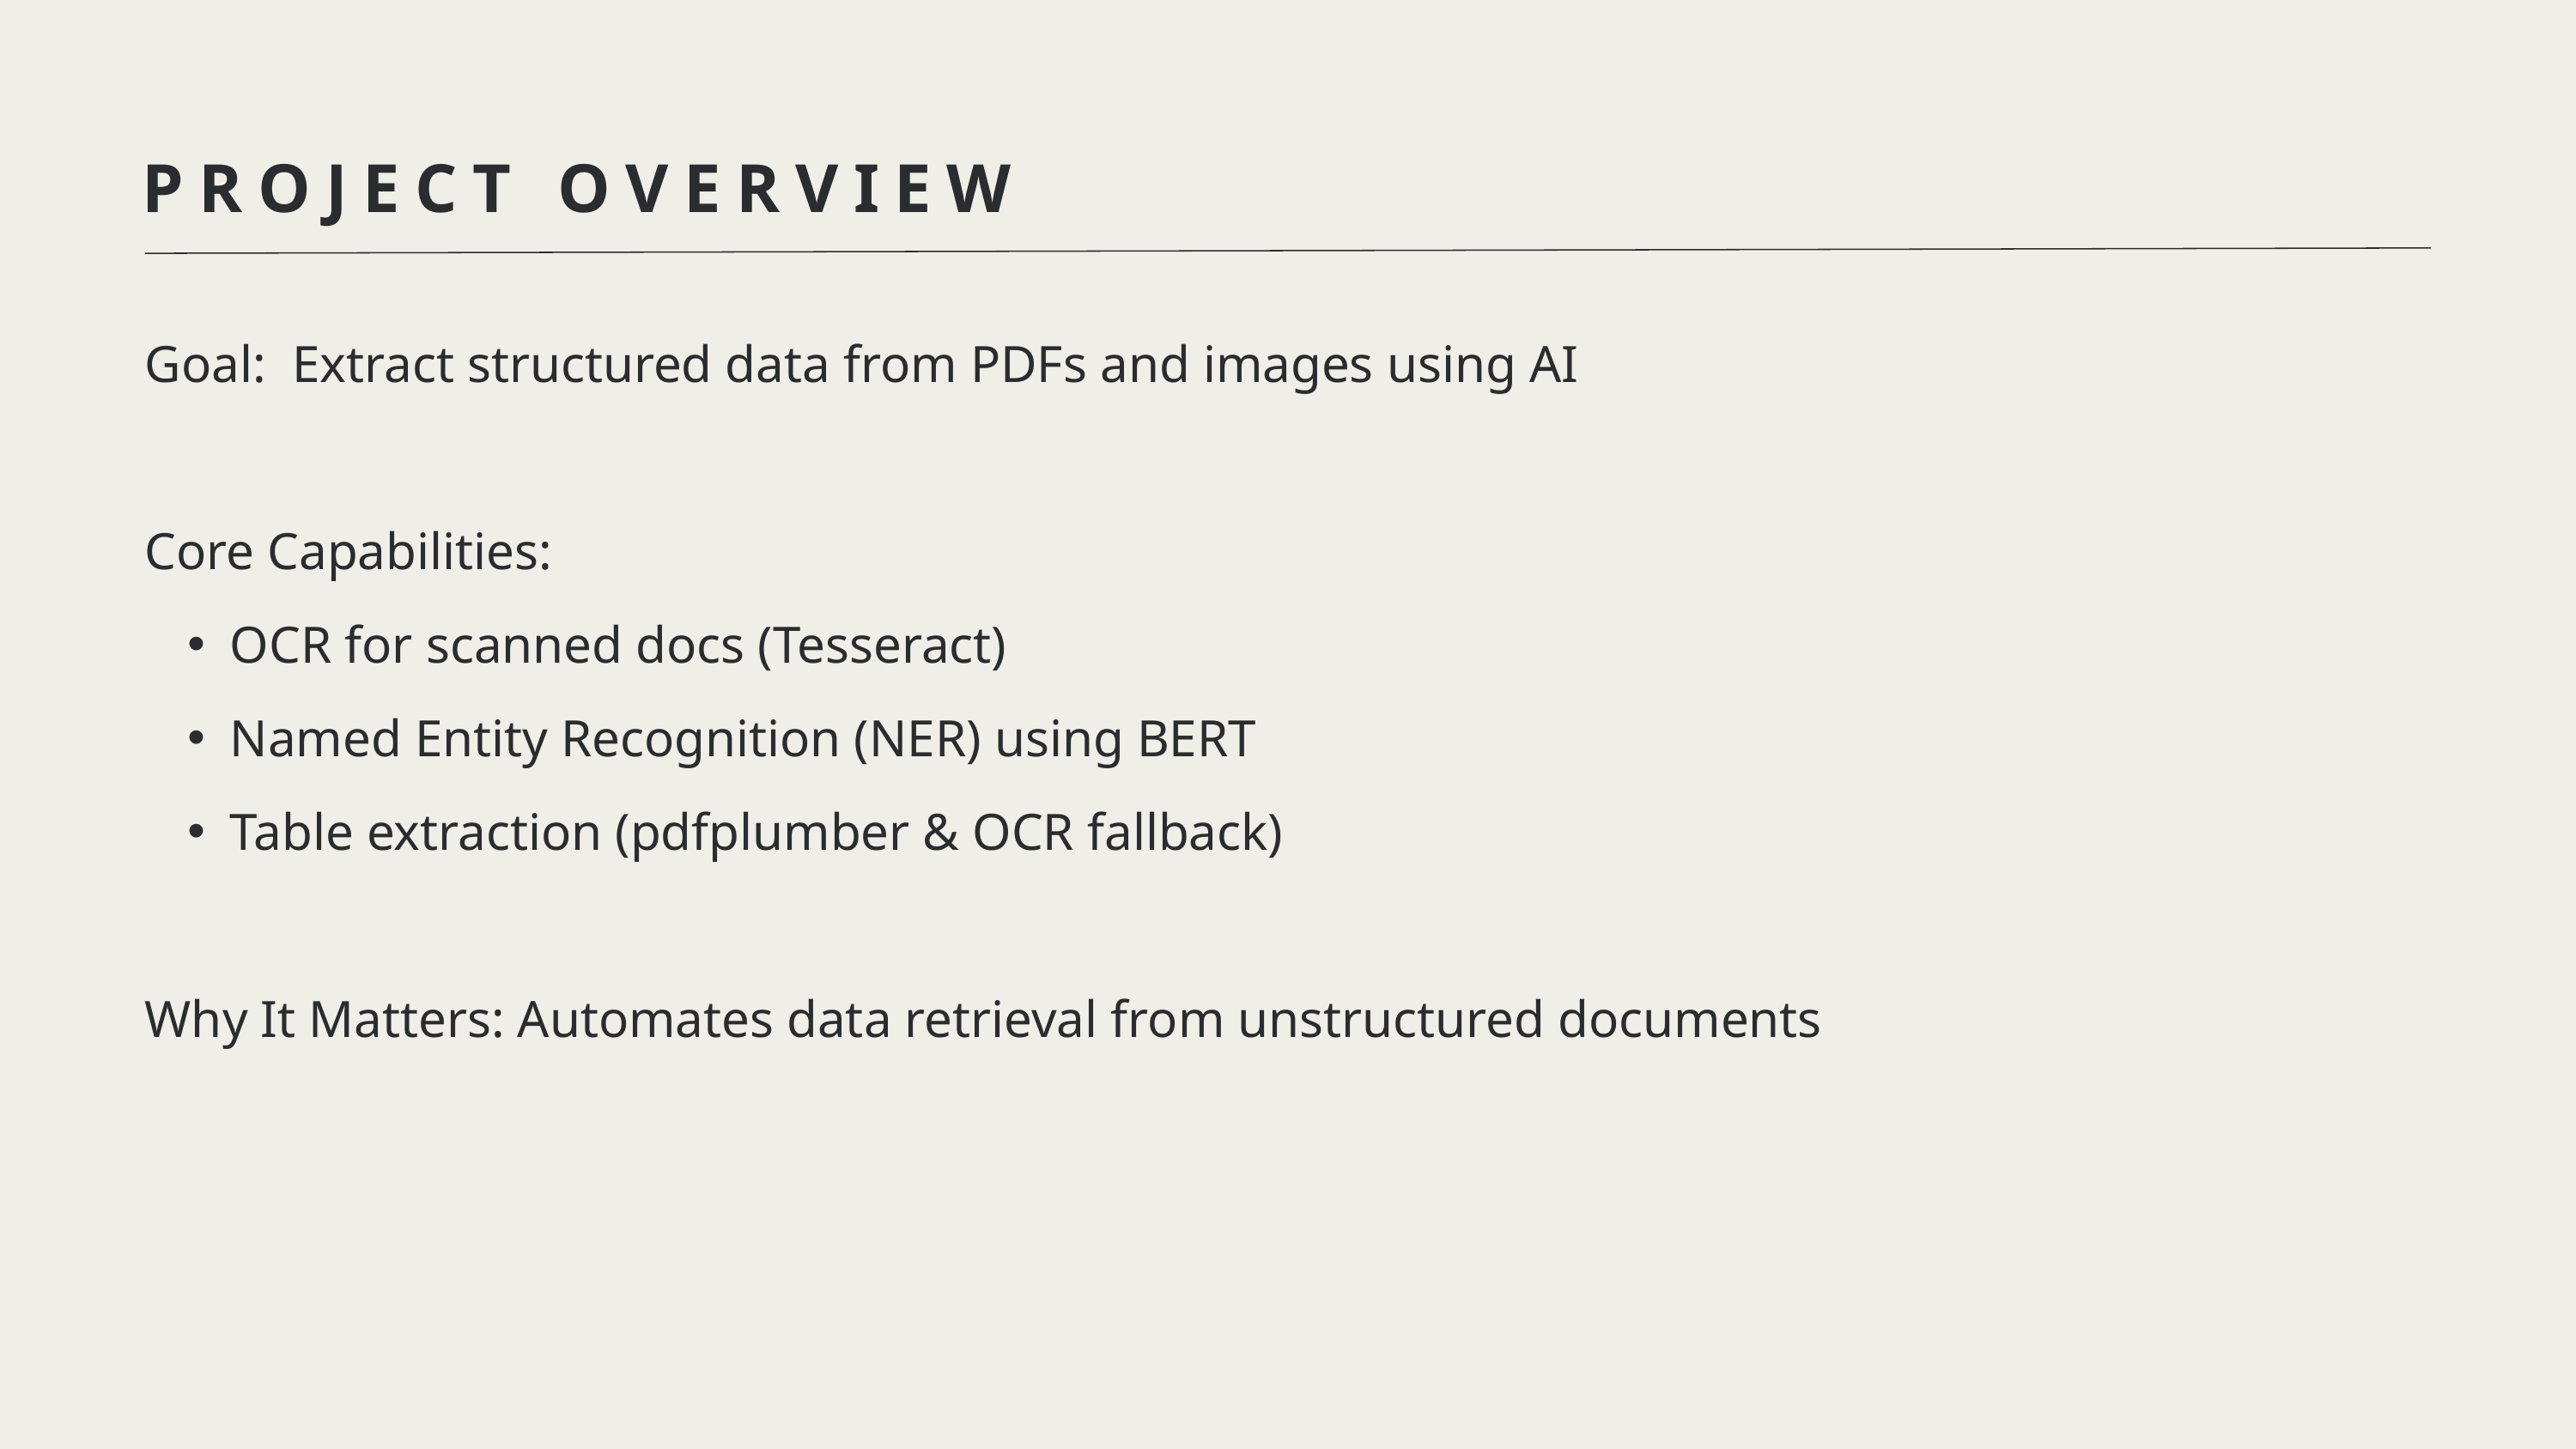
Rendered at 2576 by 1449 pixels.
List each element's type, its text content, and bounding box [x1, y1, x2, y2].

text_box PROJECT OVERVIEW [142, 132, 2428, 226]
text_box Goal: Extract structured data from PDFs and images using AI Core Capabilities: OCR for scanned docs (Tesseract) Named Entity Recognition (NER) using BERT Table extraction (pdfplumber & OCR fallback) Why It Matters: Automates data retrieval from unstructured documents [144, 299, 2240, 1048]
